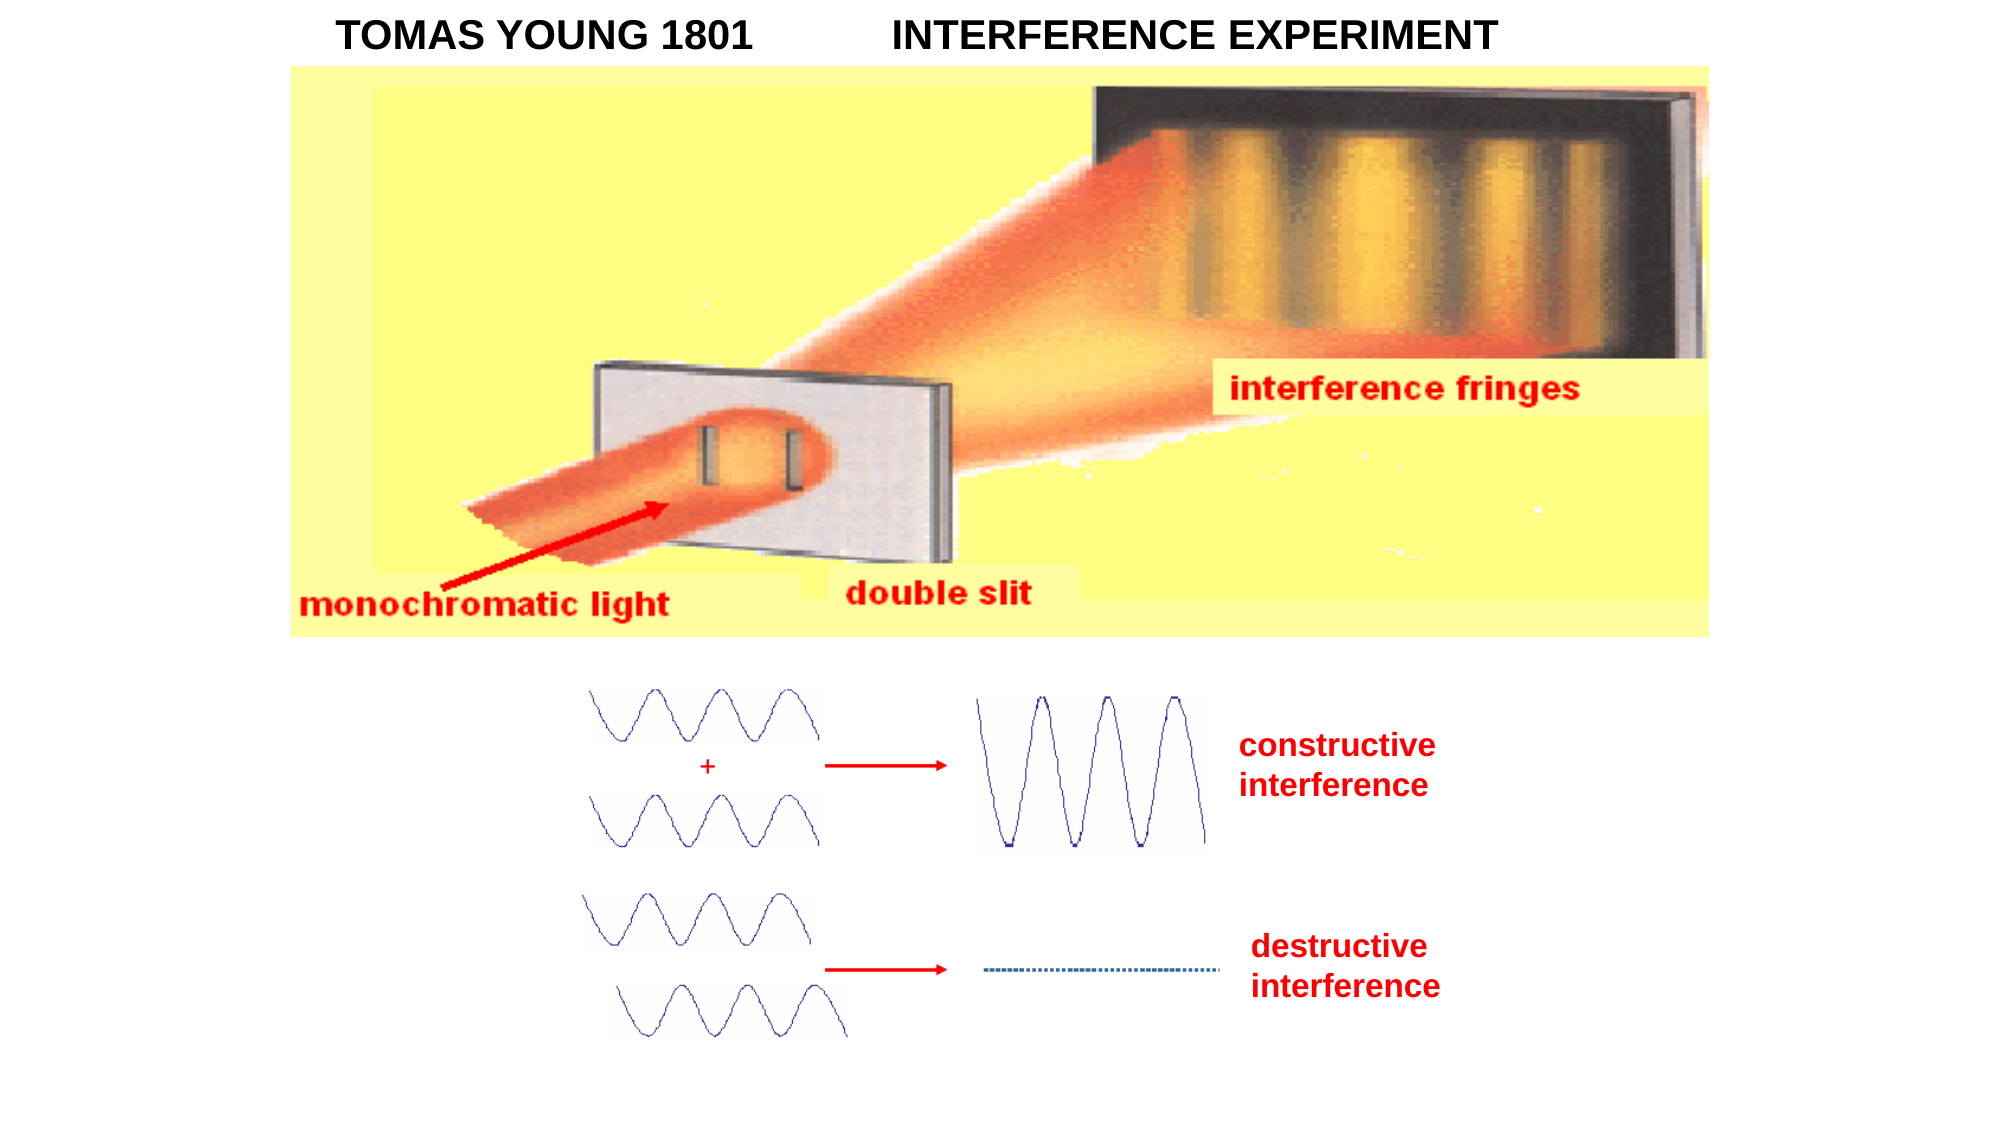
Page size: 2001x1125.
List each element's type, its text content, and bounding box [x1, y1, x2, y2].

text_box TOMAS YOUNG 1801 INTERFERENCE EXPERIMENT [249, 0, 1585, 65]
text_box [290, 66, 1710, 637]
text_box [574, 668, 1520, 1049]
